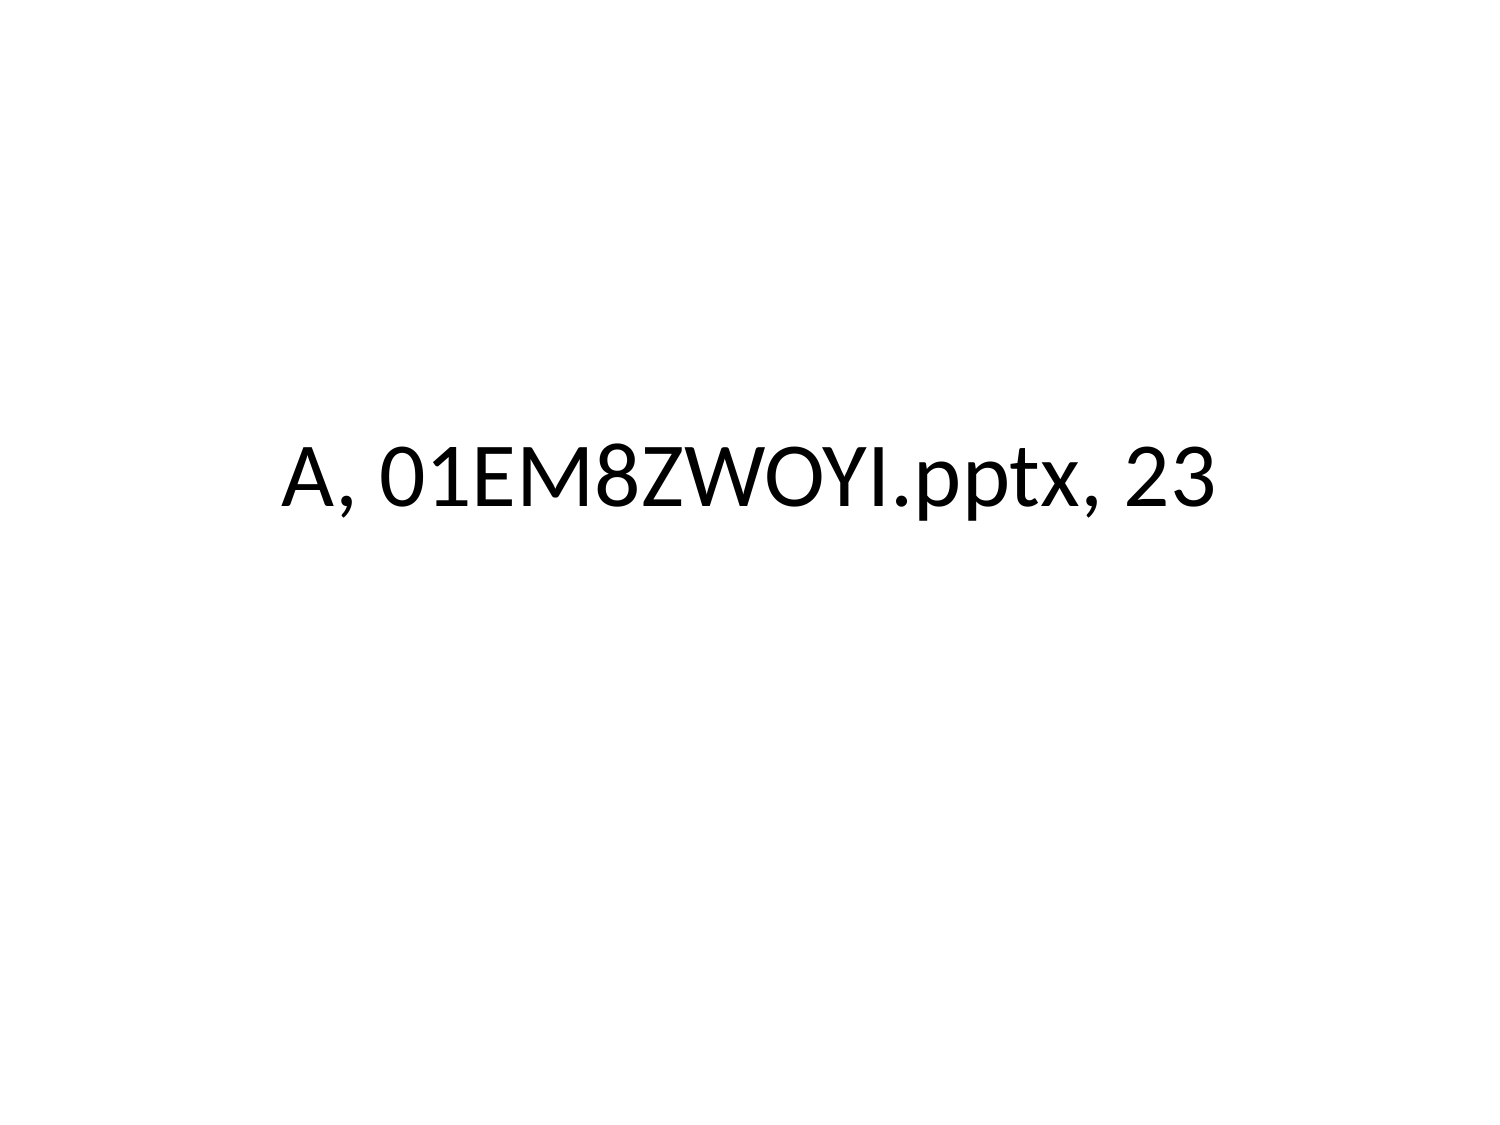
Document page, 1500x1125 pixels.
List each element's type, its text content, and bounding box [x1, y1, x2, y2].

title A, 01EM8ZWOYI.pptx, 23 [112, 349, 1388, 591]
